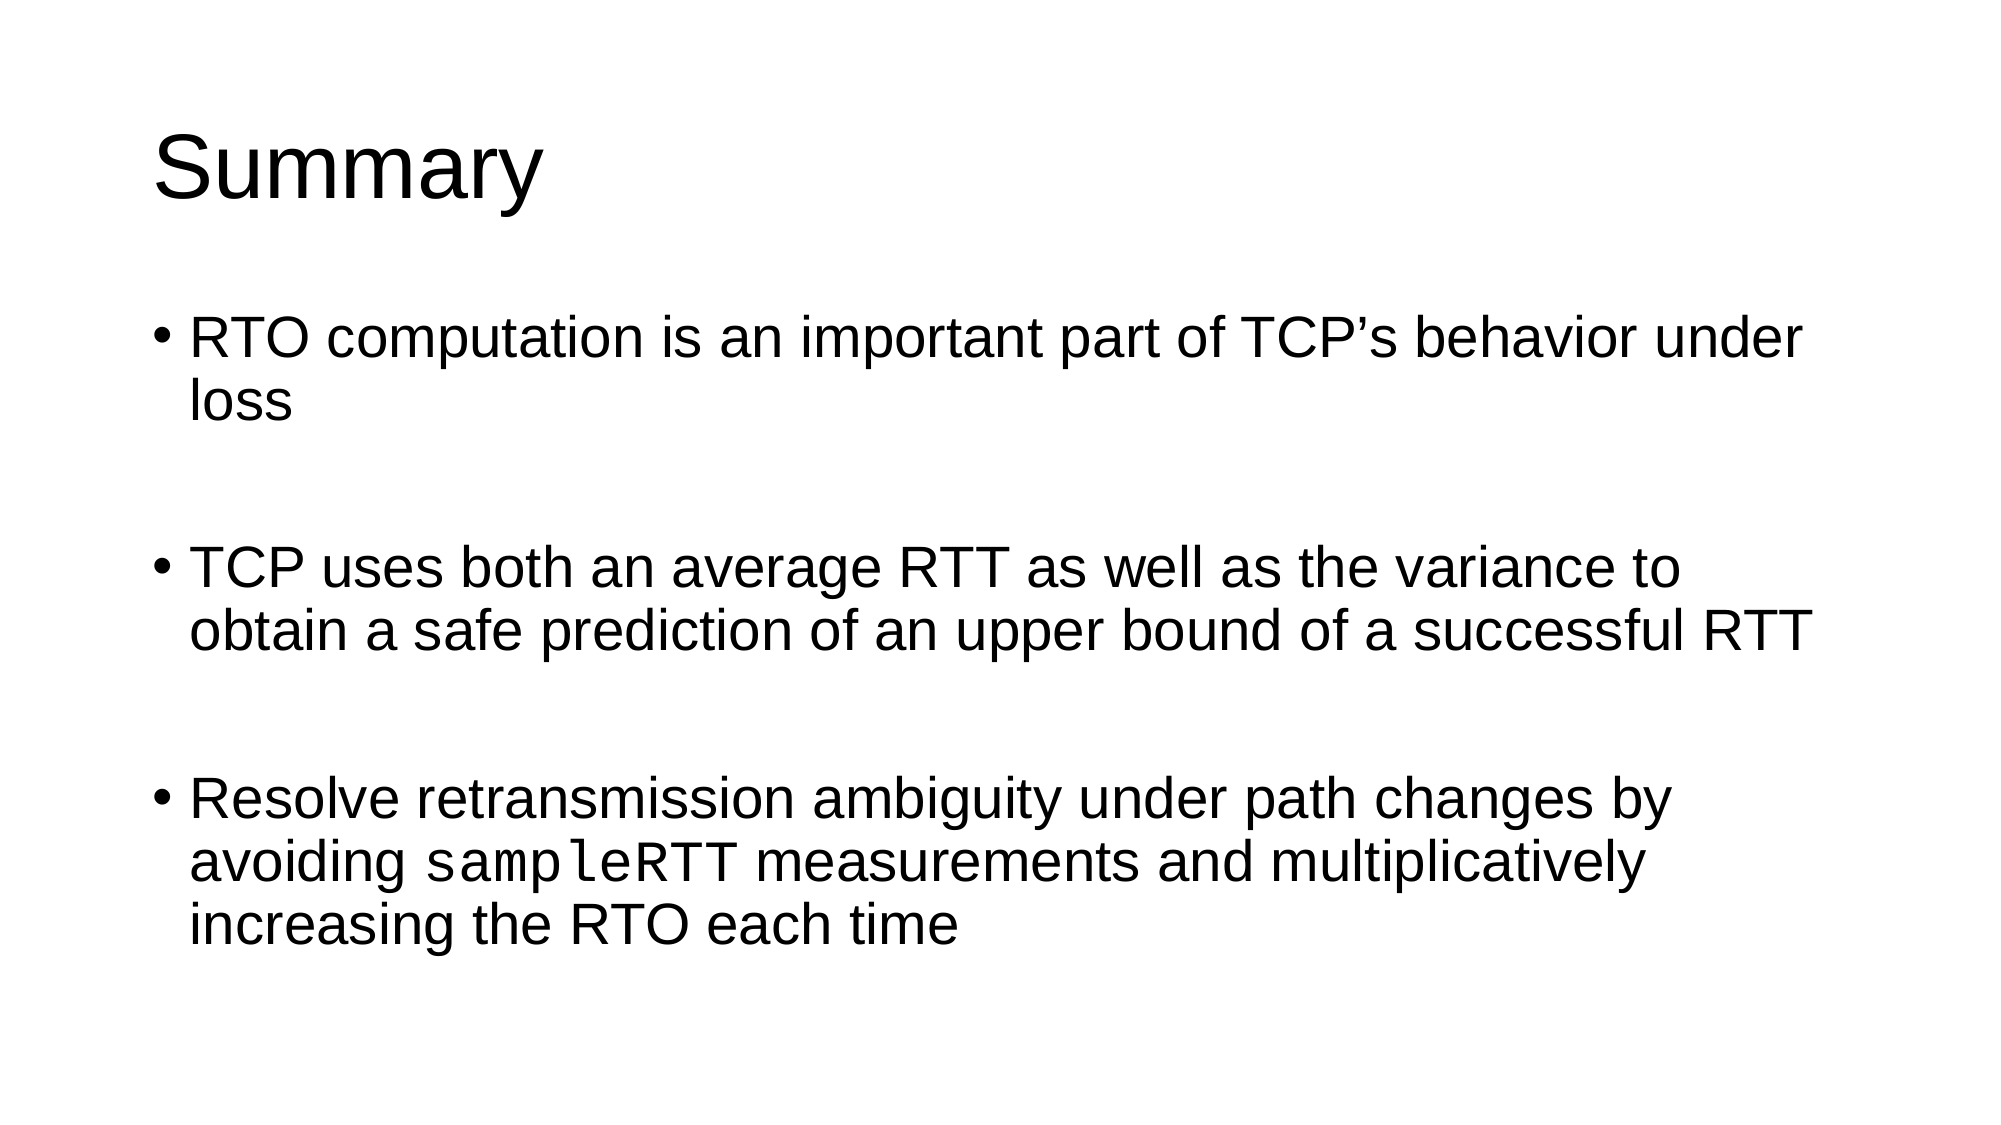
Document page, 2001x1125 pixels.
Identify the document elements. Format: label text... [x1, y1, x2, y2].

title Summary [137, 59, 1863, 278]
list RTO computation is an important part of TCP’s behavior under loss TCP uses both an average RTT as well as the variance to obtain a safe prediction of an upper bound of a successful RTT Resolve retransmission ambiguity under path changes by avoiding sampleRTT measurements and multiplicatively increasing the RTO each time [137, 299, 1863, 1014]
